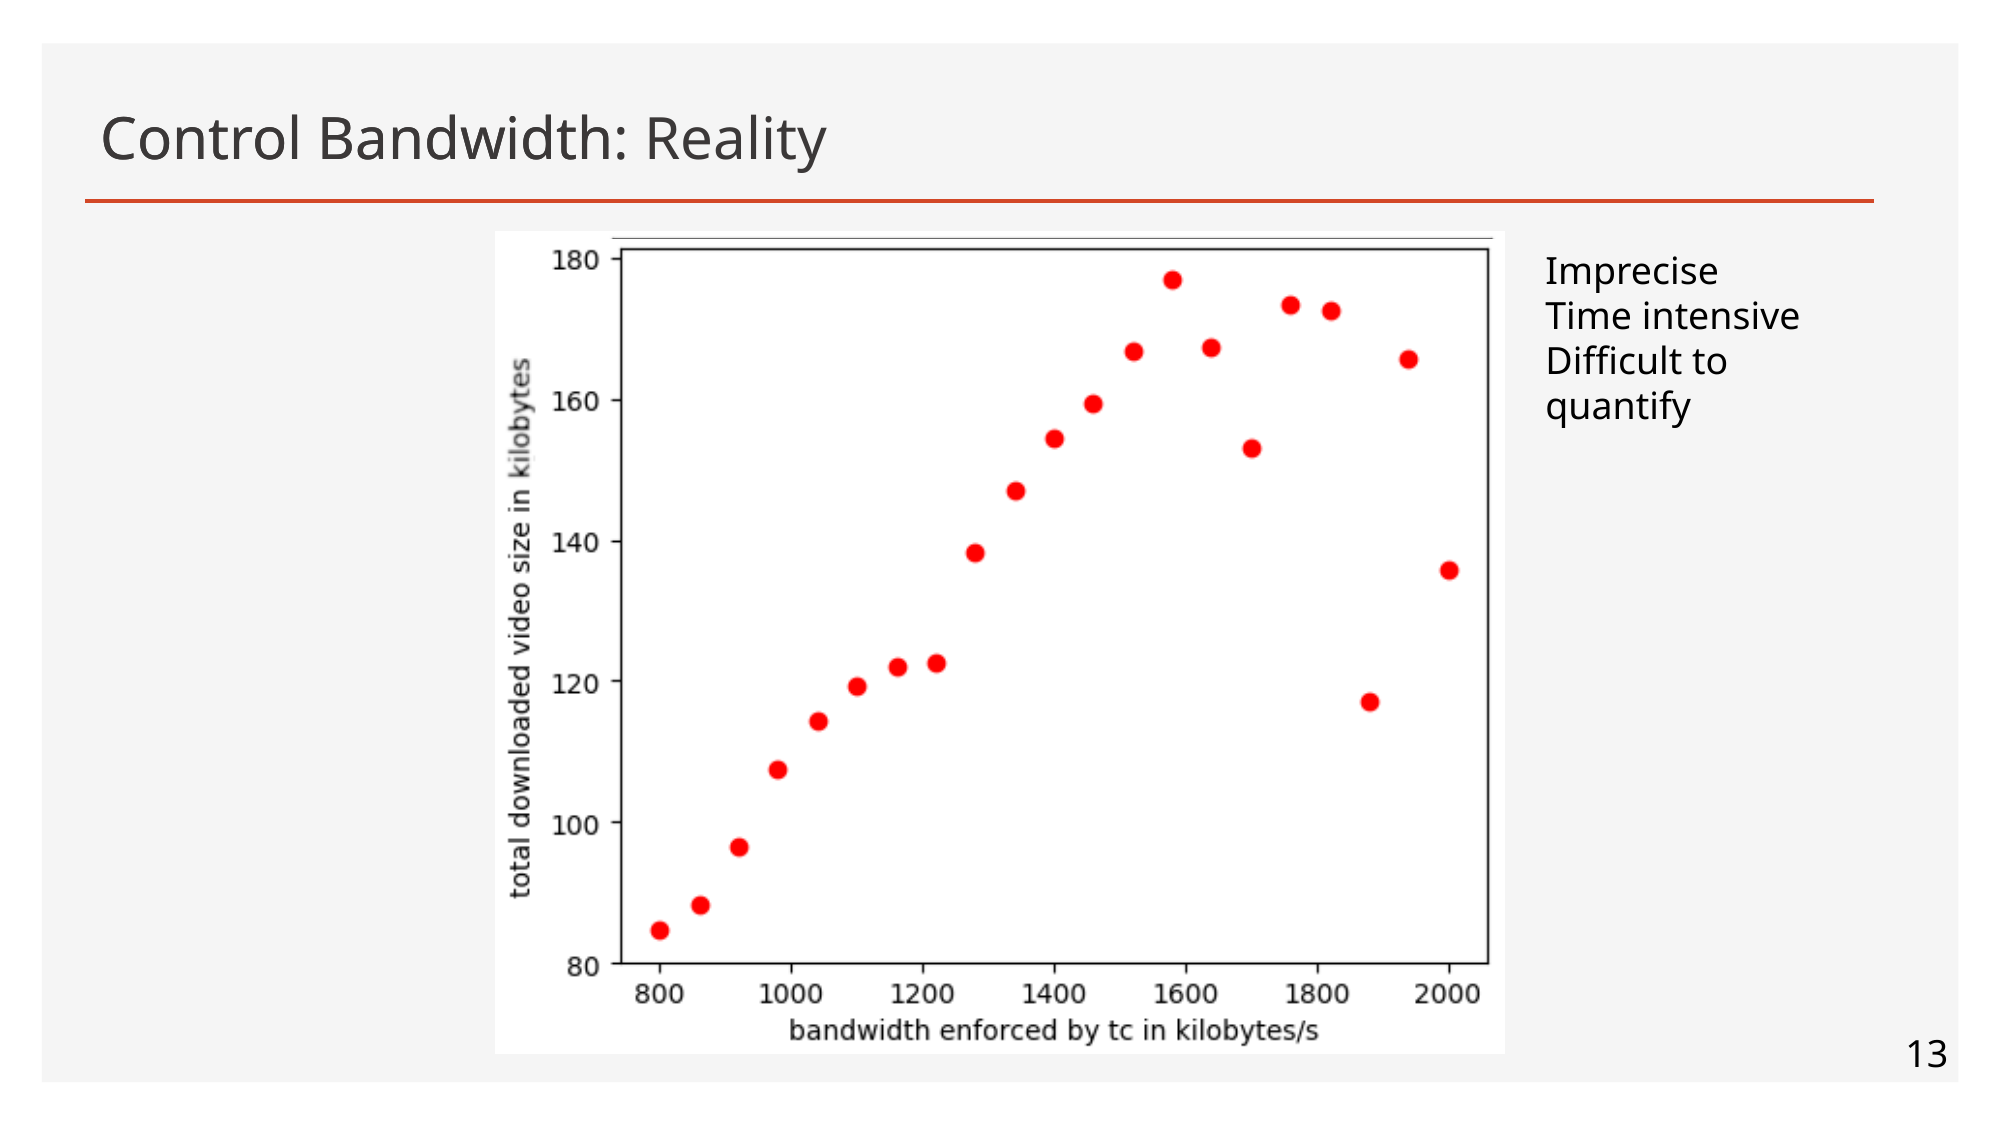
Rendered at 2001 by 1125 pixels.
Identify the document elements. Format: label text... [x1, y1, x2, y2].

text_box Control Bandwidth: Reality [85, 73, 1214, 179]
text_box Imprecise Time intensive Difficult to quantify [1530, 239, 1891, 434]
text_box 13 [1890, 1023, 1966, 1089]
picture [495, 231, 1505, 1054]
